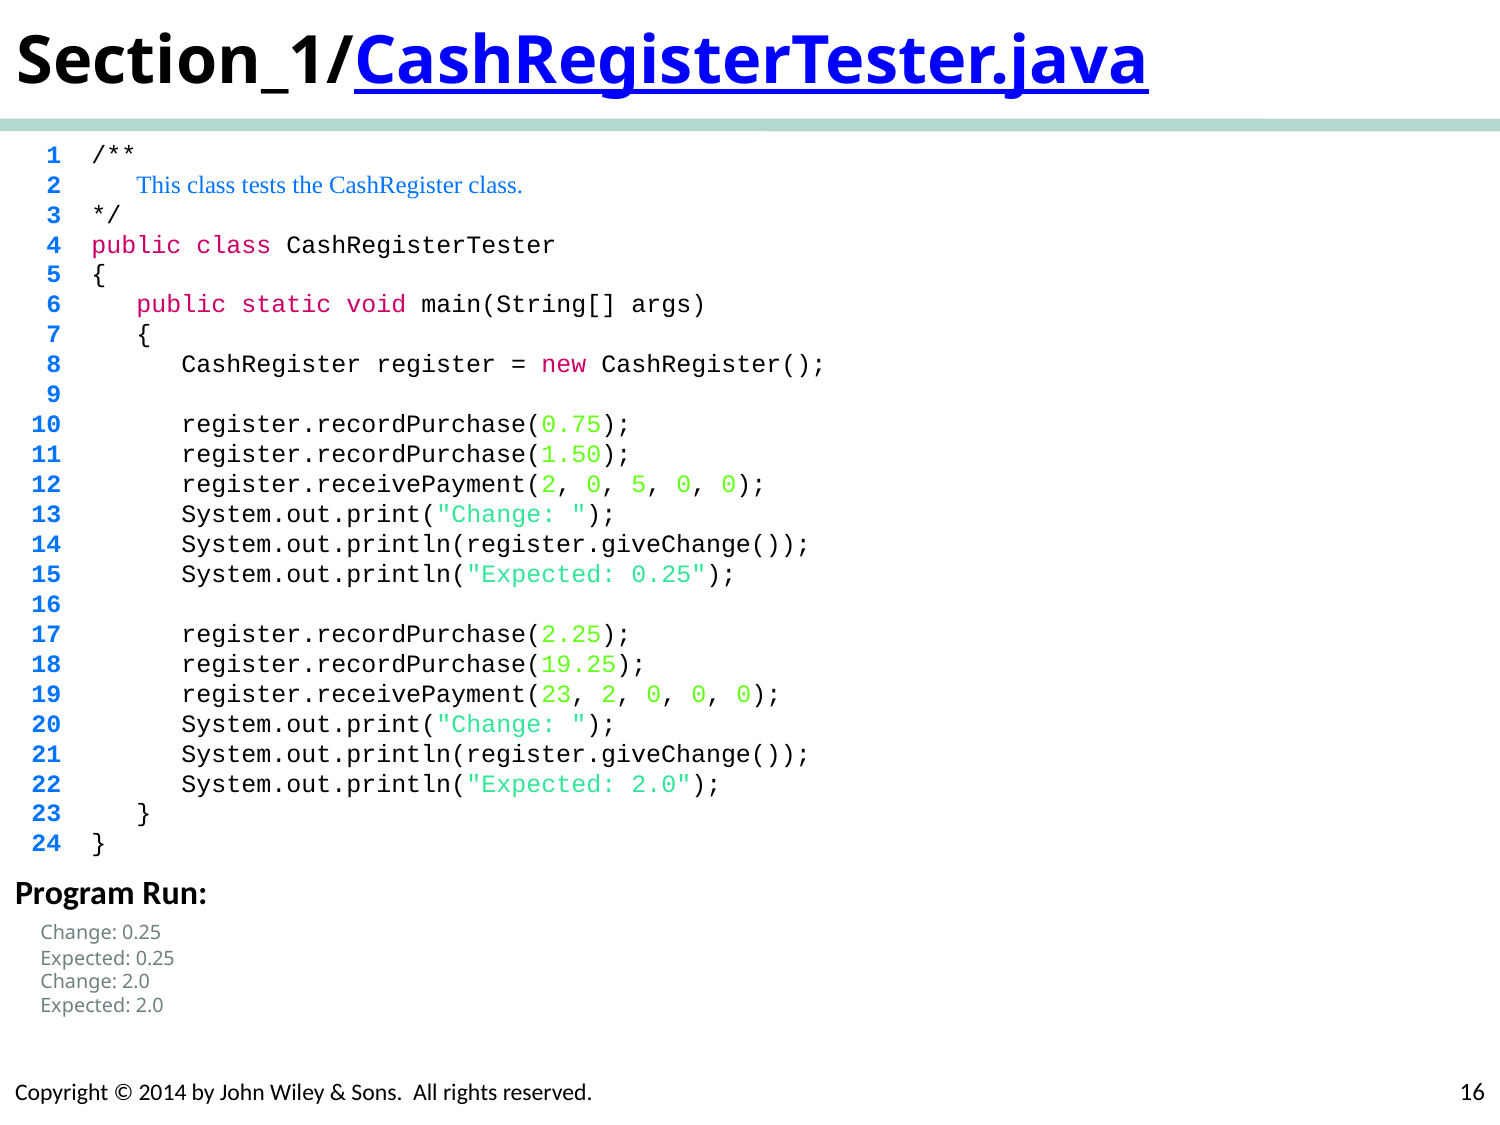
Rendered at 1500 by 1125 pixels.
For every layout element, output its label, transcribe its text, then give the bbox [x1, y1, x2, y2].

title Section_1/CashRegisterTester.java [1, 0, 1500, 125]
text_box Program Run: Change: 0.25 Expected: 0.25 Change: 2.0 Expected: 2.0 [0, 862, 1499, 1029]
list 1 /** 2 This class tests the CashRegister class. 3 */ 4 public class CashRegisterTester 5 { 6 public static void main(String[] args) 7 { 8 CashRegister register = new CashRegister(); 9 10 register.recordPurchase(0.75); 11 register.recordPurchase(1.50); 12 register.receivePayment(2, 0, 5, 0, 0); 13 System.out.print("Change: "); 14 System.out.println(register.giveChange()); 15 System.out.println("Expected: 0.25"); 16 17 register.recordPurchase(2.25); 18 register.recordPurchase(19.25); 19 register.receivePayment(23, 2, 0, 0, 0); 20 System.out.print("Change: "); 21 System.out.println(register.giveChange()); 22 System.out.println("Expected: 2.0"); 23 } 24 } [1, 130, 1500, 781]
